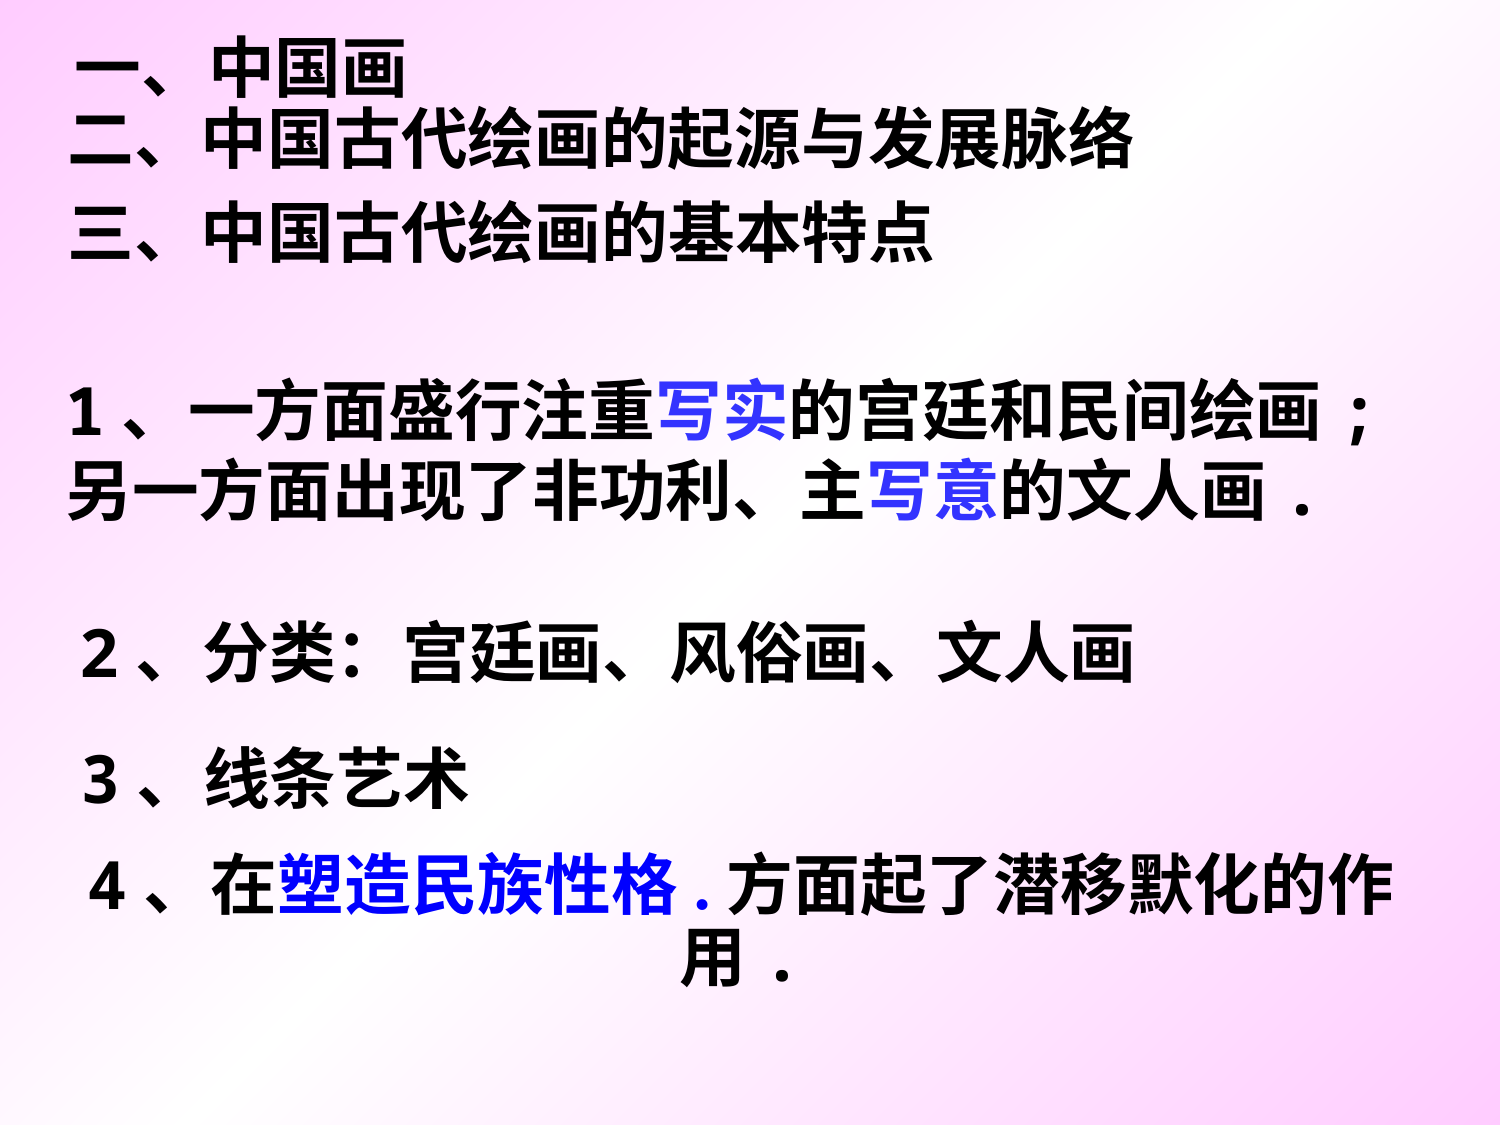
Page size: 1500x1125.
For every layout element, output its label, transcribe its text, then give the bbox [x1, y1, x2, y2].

text_box 三、中国古代绘画的基本特点 [52, 185, 1176, 279]
text_box 二、中国古代绘画的起源与发展脉络 [52, 89, 1176, 185]
text_box 4、在塑造民族性格.方面起了潜移默化的作用. [64, 844, 1418, 1004]
text_box 一、中国画 [59, 18, 1164, 89]
text_box 1、一方面盛行注重写实的宫廷和民间绘画; 另一方面出现了非功利、主写意的文人画. [50, 361, 1394, 537]
text_box 2、分类：宫廷画、风俗画、文人画 [64, 603, 1432, 698]
text_box 3、线条艺术 [65, 738, 1380, 826]
